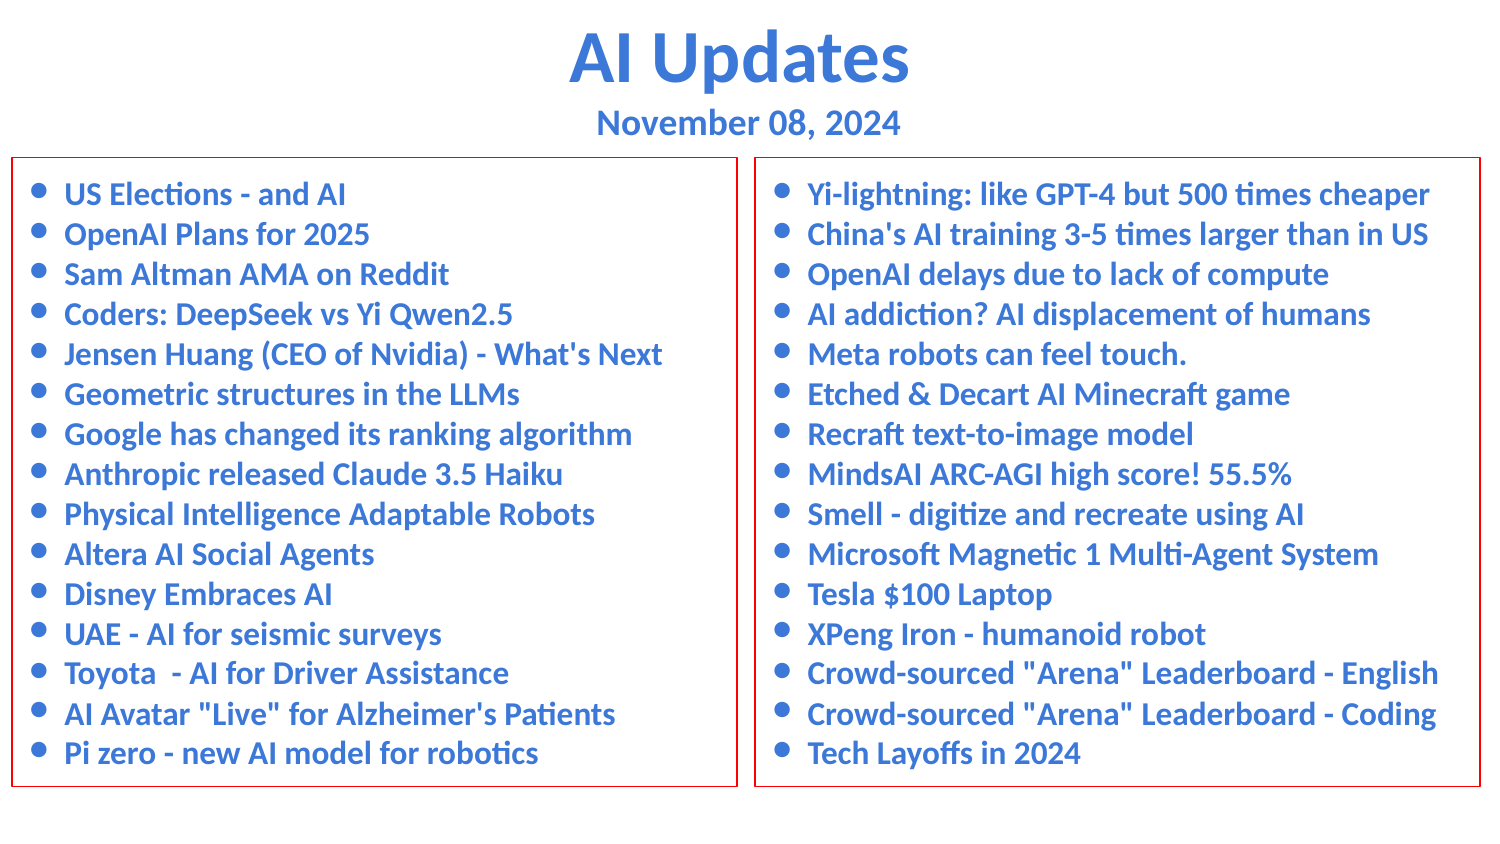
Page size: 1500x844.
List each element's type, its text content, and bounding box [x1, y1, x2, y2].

text_box AI Updates November 08, 2024 [540, 6, 957, 145]
text_box Yi-lightning: like GPT-4 but 500 times cheaper China's AI training 3-5 times larger than in US OpenAI delays due to lack of compute AI addiction? AI displacement of humans Meta robots can feel touch. Etched & Decart AI Minecraft game Recraft text-to-image model MindsAI ARC-AGI high score! 55.5% Smell - digitize and recreate using AI Microsoft Magnetic 1 Multi-Agent System Tesla $100 Laptop XPeng Iron - humanoid robot Crowd-sourced "Arena" Leaderboard - English Crowd-sourced "Arena" Leaderboard - Coding Tech Layoffs in 2024 [755, 157, 1481, 787]
text_box US Elections - and AI OpenAI Plans for 2025 Sam Altman AMA on Reddit Coders: DeepSeek vs Yi Qwen2.5 Jensen Huang (CEO of Nvidia) - What's Next Geometric structures in the LLMs Google has changed its ranking algorithm Anthropic released Claude 3.5 Haiku Physical Intelligence Adaptable Robots Altera AI Social Agents Disney Embraces AI UAE - AI for seismic surveys Toyota - AI for Driver Assistance AI Avatar "Live" for Alzheimer's Patients Pi zero - new AI model for robotics [11, 157, 737, 787]
